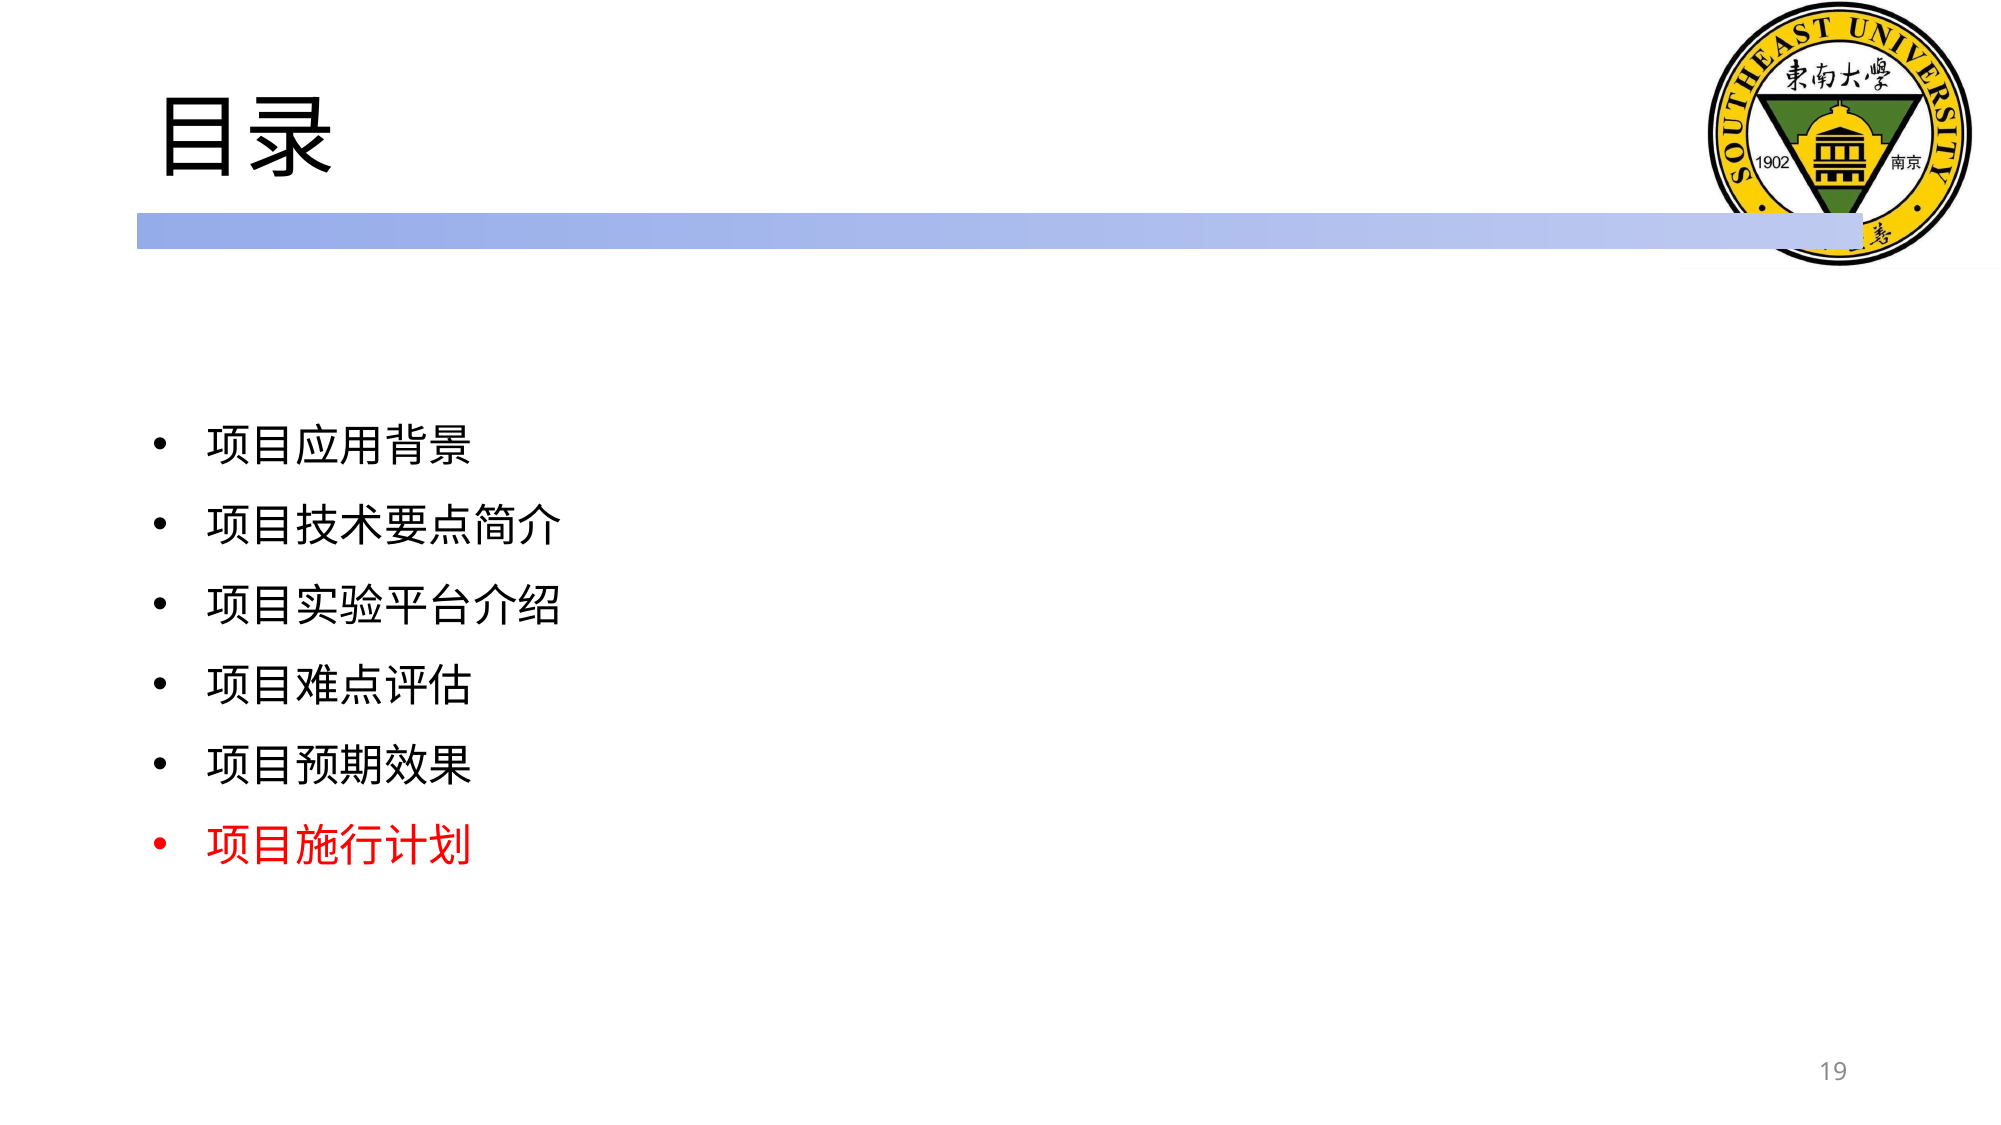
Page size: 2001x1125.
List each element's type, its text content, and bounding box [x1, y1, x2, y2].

picture [1676, 0, 2000, 269]
text_box 项目应用背景 项目技术要点简介 项目实验平台介绍 项目难点评估 项目预期效果 项目施行计划 [137, 382, 1863, 882]
title 目录 [137, 30, 1676, 212]
slide_number 19 [1412, 1042, 1863, 1103]
text_box [136, 212, 1676, 249]
